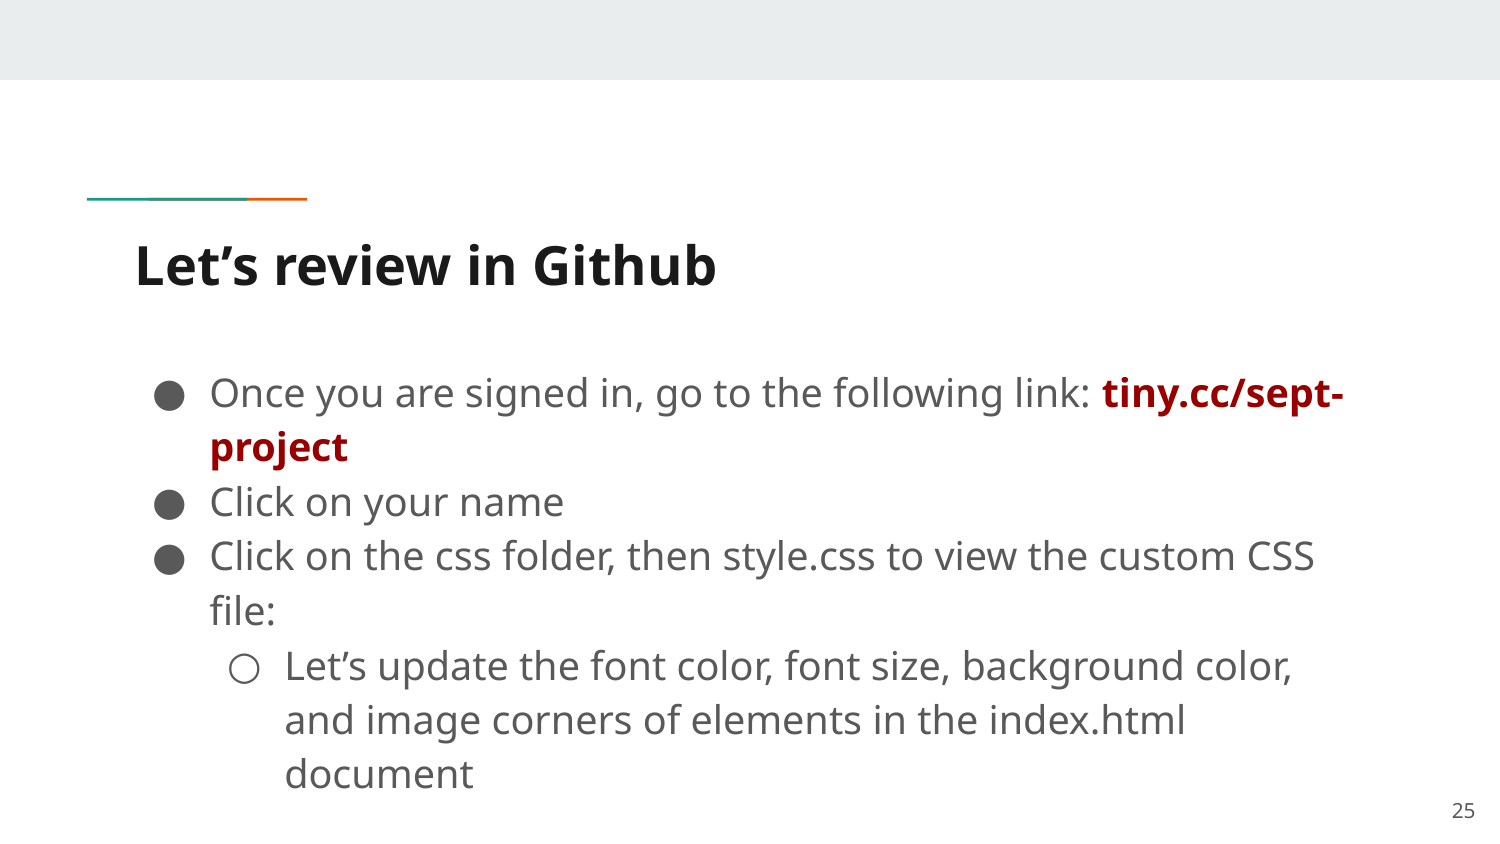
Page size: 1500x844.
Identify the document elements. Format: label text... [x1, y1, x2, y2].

title Let’s review in Github [119, 216, 1381, 305]
list Once you are signed in, go to the following link: tiny.cc/sept-project Click on your name Click on the css folder, then style.css to view the custom CSS file: Let’s update the font color, font size, background color, and image corners of elements in the index.html document [119, 345, 1381, 717]
slide_number 25 [1400, 779, 1491, 844]
